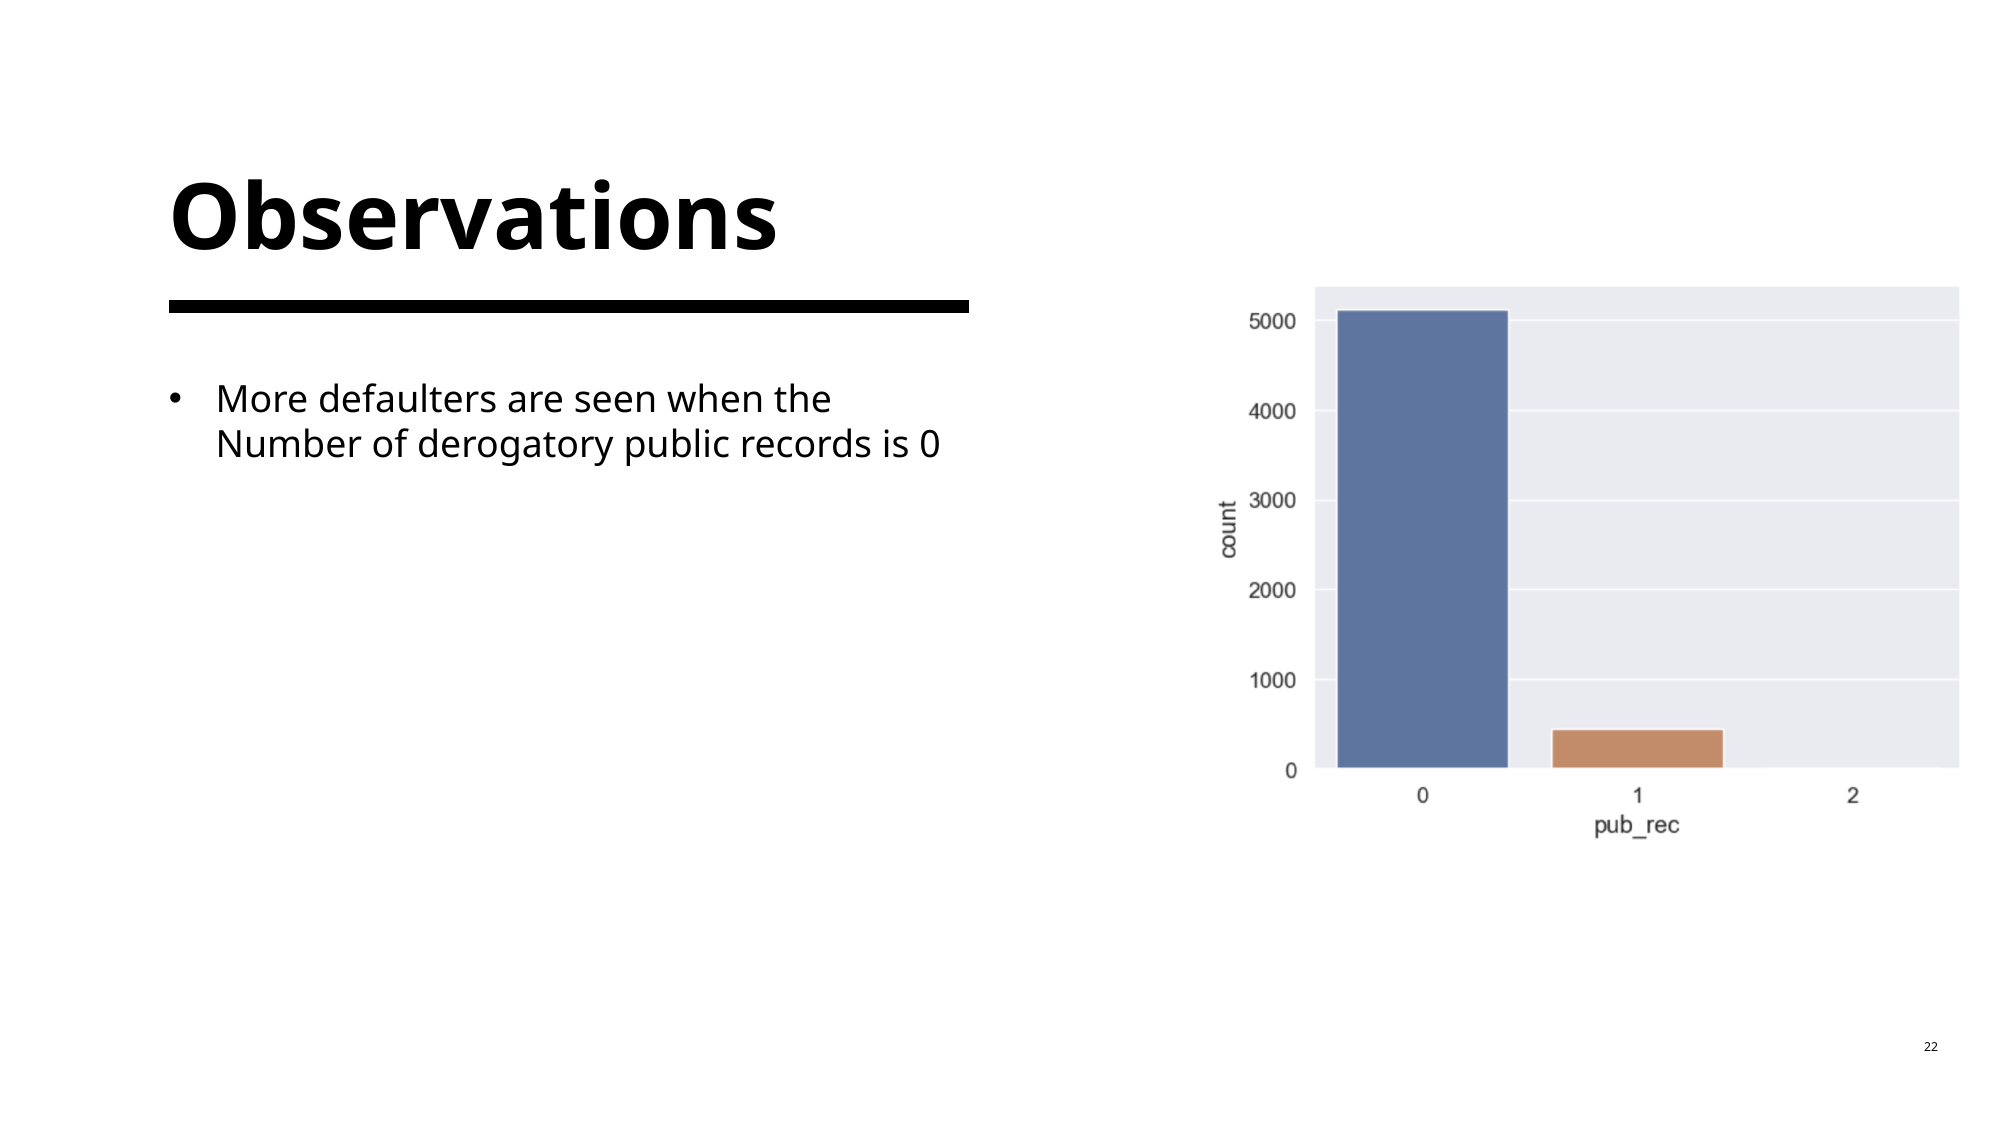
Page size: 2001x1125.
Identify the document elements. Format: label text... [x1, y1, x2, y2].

title Observations [168, 163, 969, 270]
list More defaulters are seen when the Number of derogatory public records is 0 [168, 375, 969, 961]
slide_number 22 [1885, 1032, 1954, 1063]
picture [1206, 271, 2000, 847]
